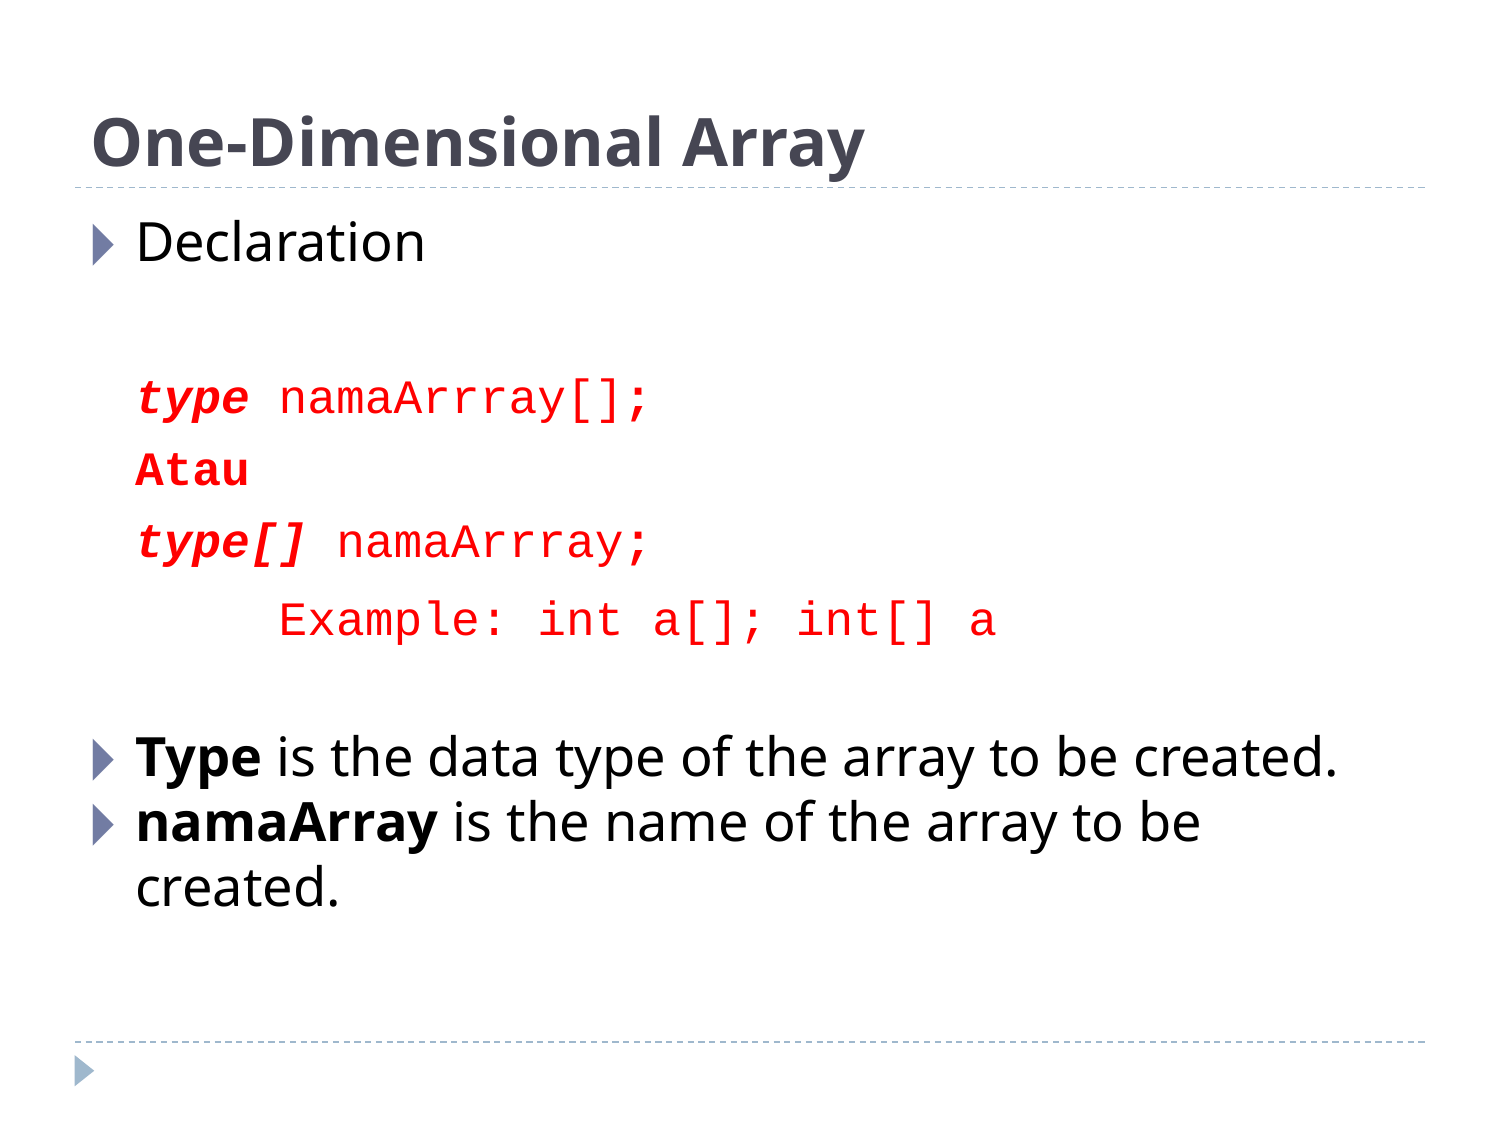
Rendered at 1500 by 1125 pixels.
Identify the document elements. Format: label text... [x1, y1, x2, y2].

title One-Dimensional Array [75, 24, 1425, 188]
list Declaration type namaArrray[]; Atau type[] namaArrray; Example: int a[]; int[] a Type is the data type of the array to be created. namaArray is the name of the array to be created. [75, 200, 1425, 1010]
